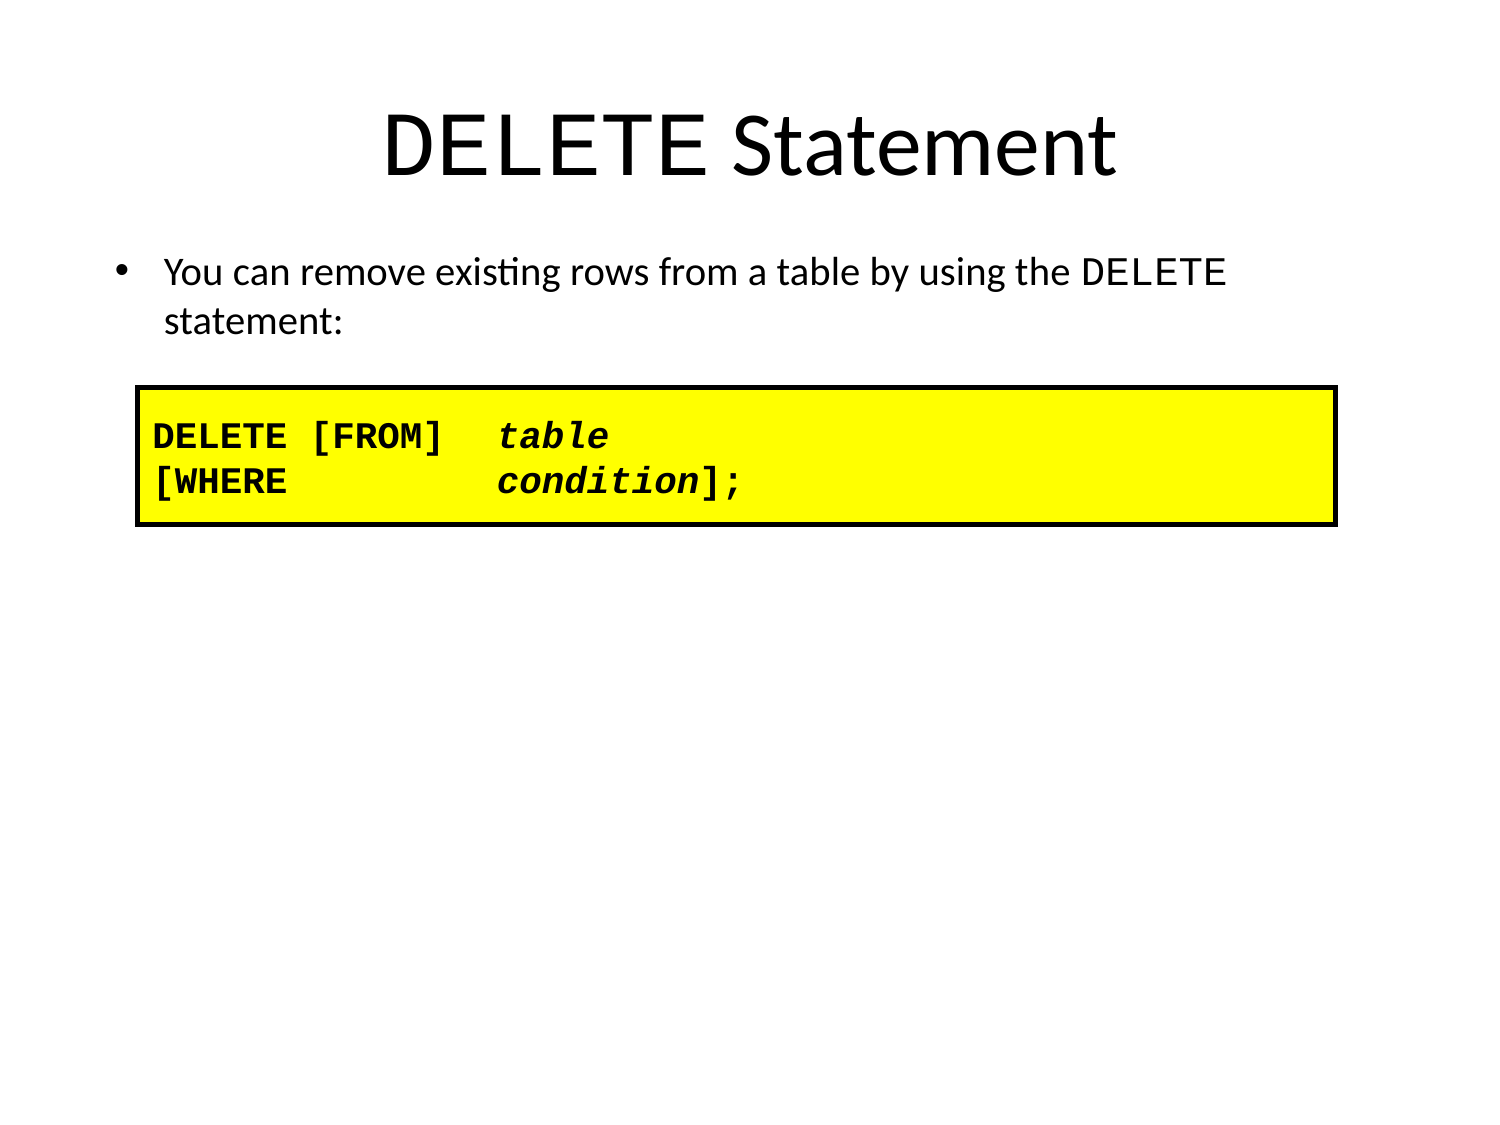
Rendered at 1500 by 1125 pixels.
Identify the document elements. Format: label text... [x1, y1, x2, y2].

title DELETE Statement [75, 45, 1425, 233]
list You can remove existing rows from a table by using the DELETE statement: [99, 237, 1399, 352]
text_box DELETE [FROM] table [WHERE condition]; [137, 387, 1336, 525]
